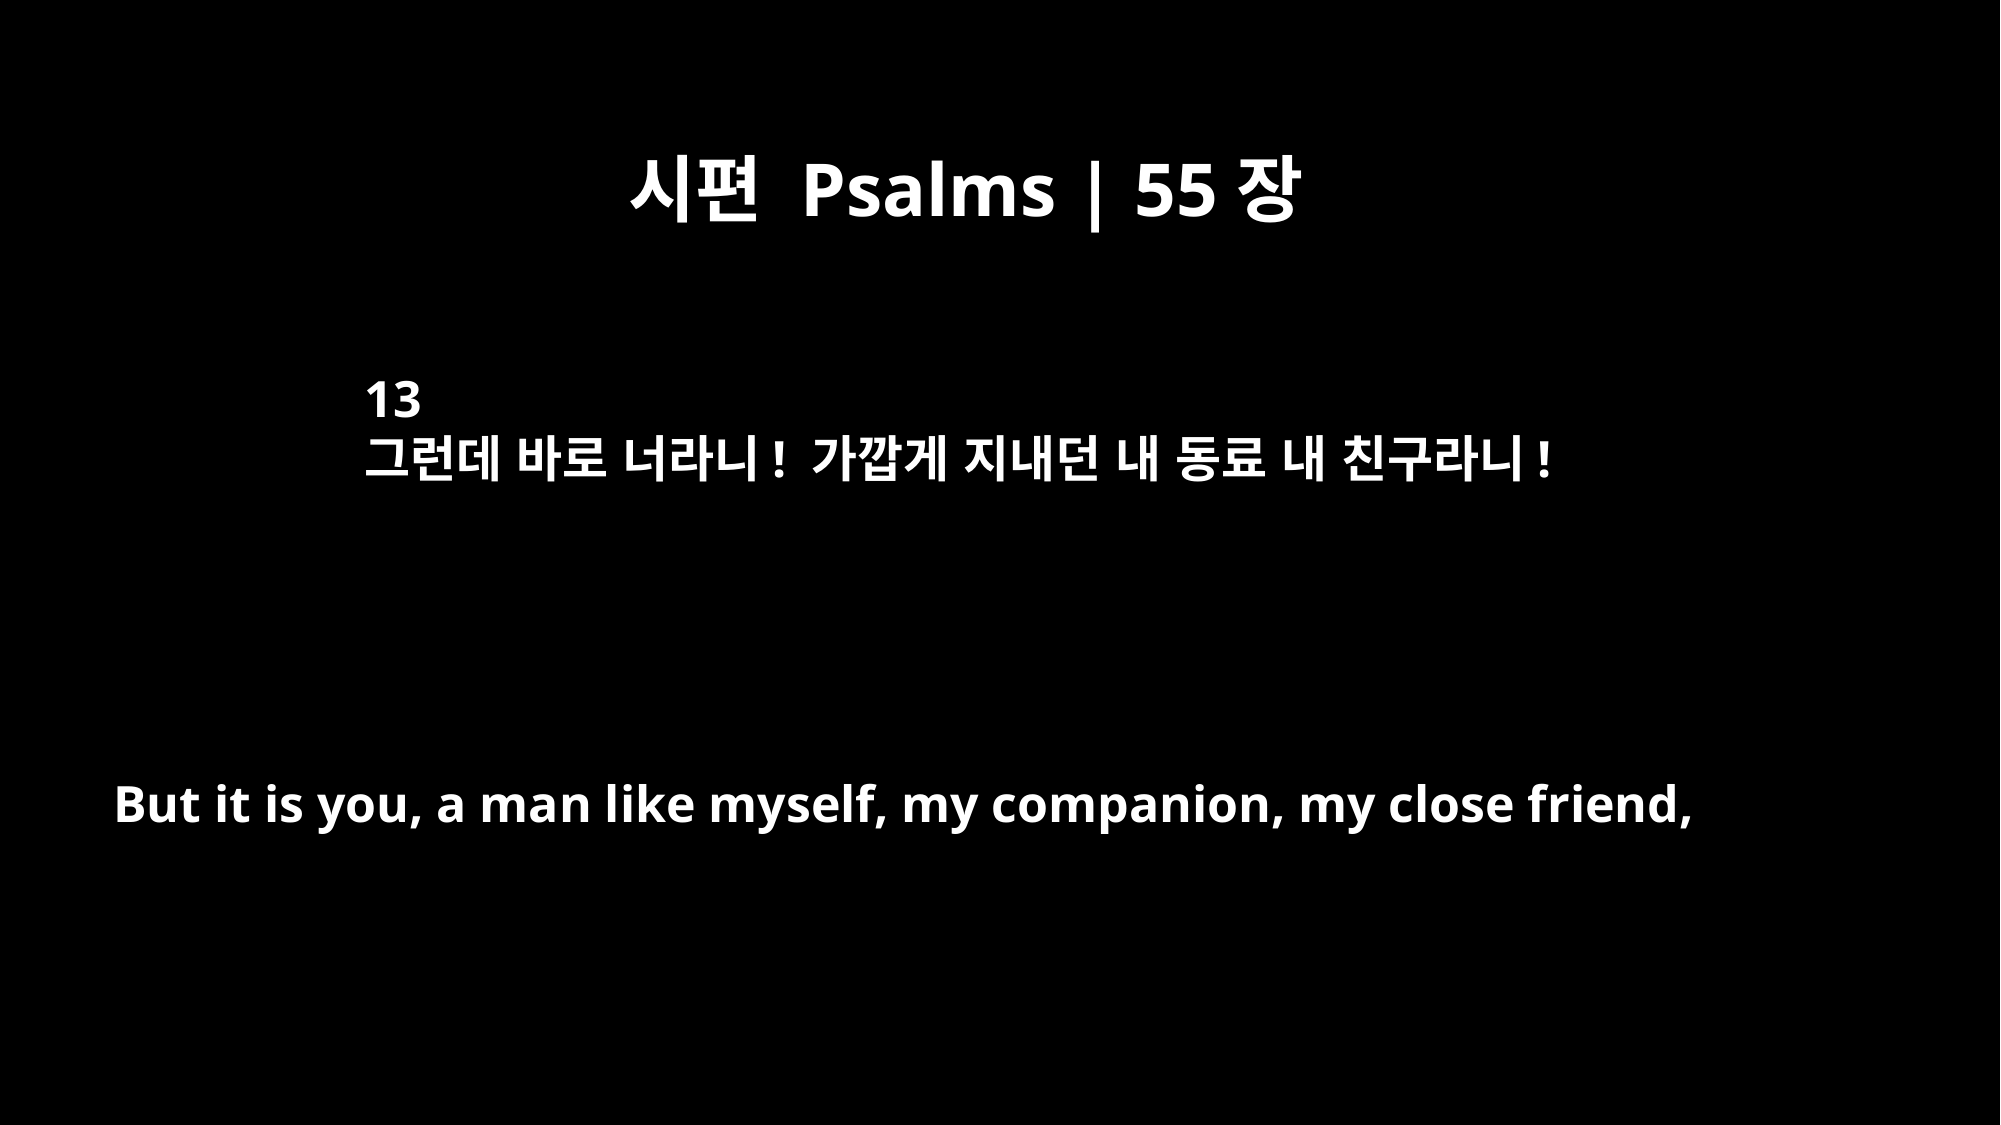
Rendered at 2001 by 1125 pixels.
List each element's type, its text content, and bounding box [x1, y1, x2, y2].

text_box But it is you, a man like myself, my companion, my close friend, [98, 764, 1709, 840]
text_box 시편 Psalms | 55장 [613, 136, 1319, 239]
text_box 13 그런데 바로 너라니! 가깝게 지내던 내 동료 내 친구라니! [349, 359, 1568, 495]
